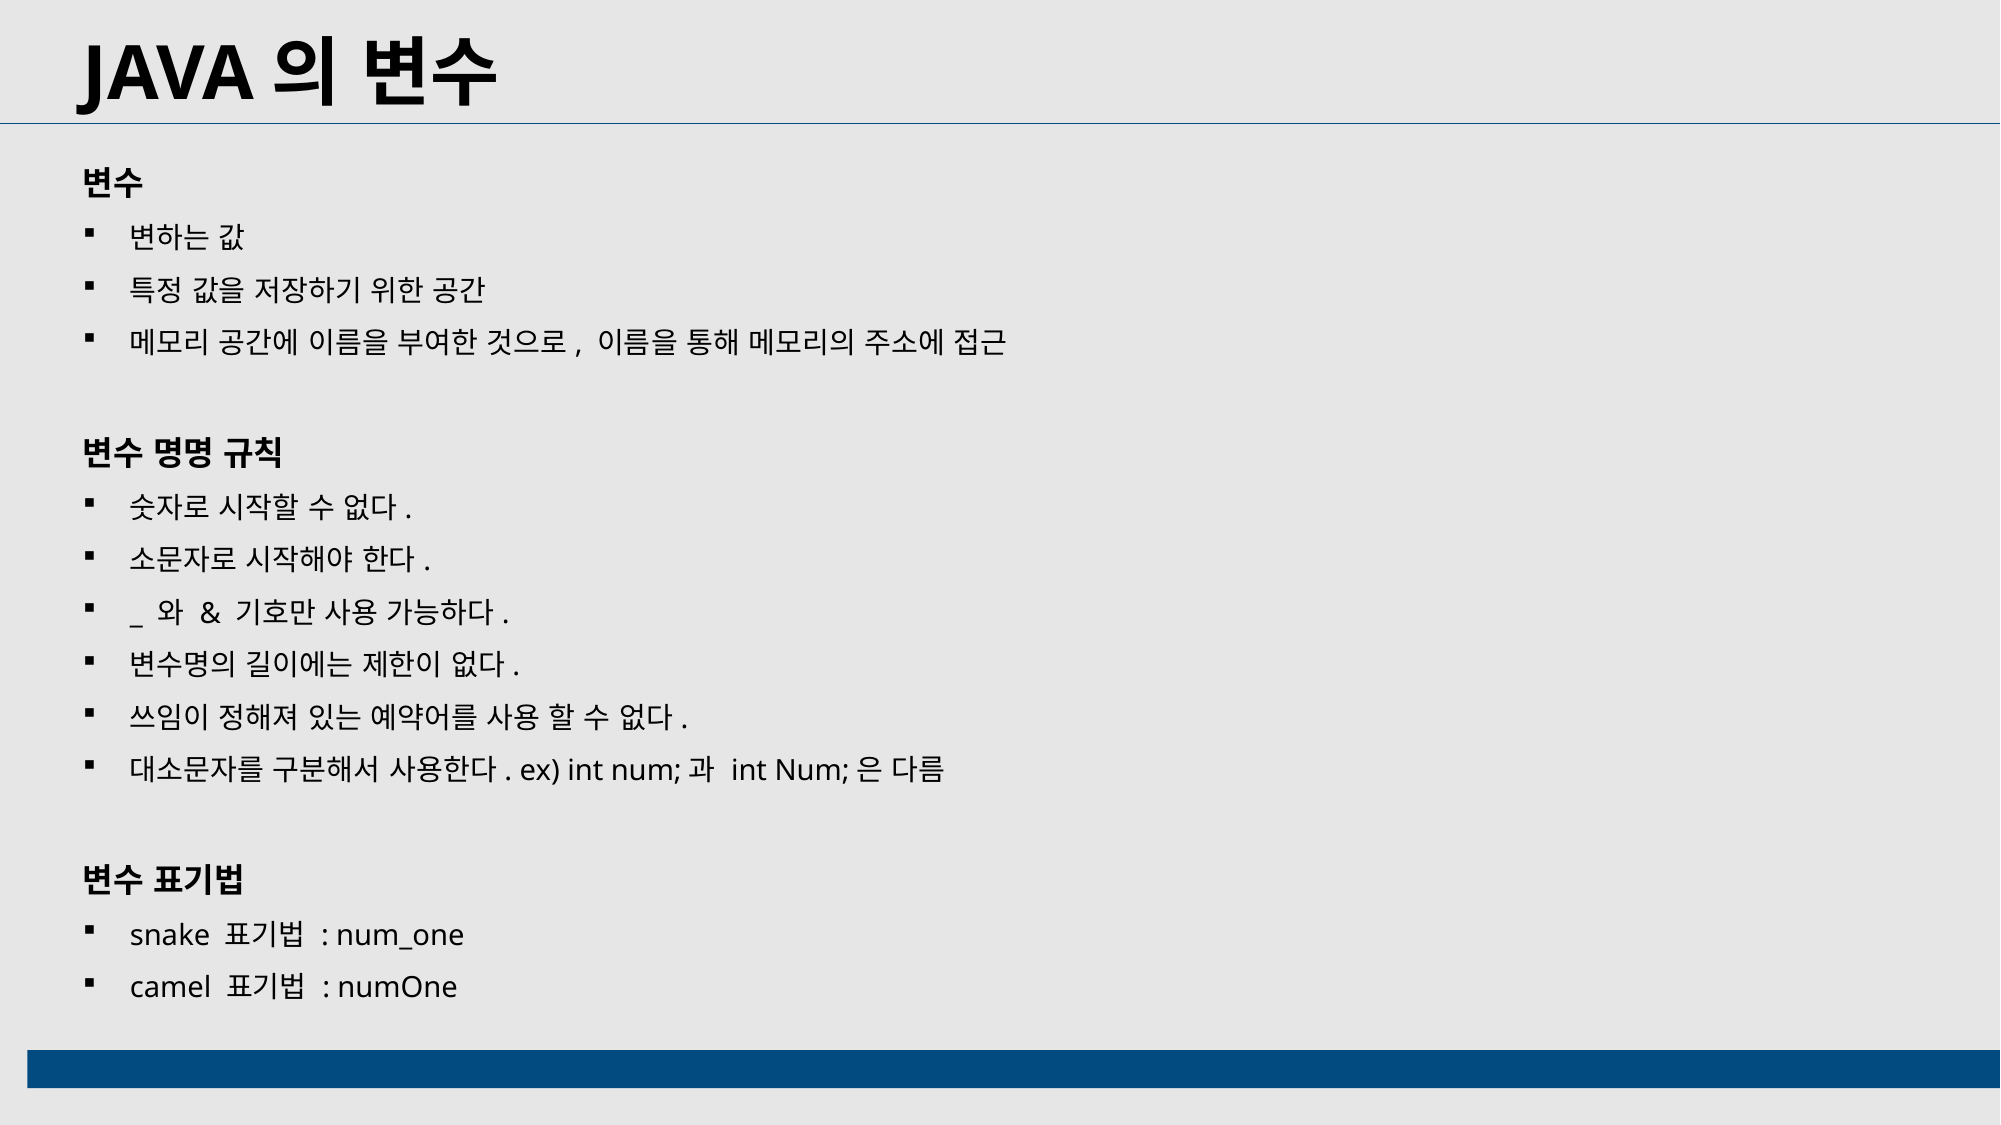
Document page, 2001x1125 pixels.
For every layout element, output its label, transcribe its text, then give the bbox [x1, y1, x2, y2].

text_box JAVA의 변수 [68, 17, 1375, 122]
text_box 변수 변하는 값 특정 값을 저장하기 위한 공간 메모리 공간에 이름을 부여한 것으로, 이름을 통해 메모리의 주소에 접근 변수 명명 규칙 숫자로 시작할 수 없다. 소문자로 시작해야 한다. _ 와 & 기호만 사용 가능하다. 변수명의 길이에는 제한이 없다. 쓰임이 정해져 있는 예약어를 사용 할 수 없다. 대소문자를 구분해서 사용한다. ex) int num;과 int Num;은 다름 변수 표기법 snake 표기법 : num_one camel 표기법 : numOne [68, 134, 1244, 1011]
text_box [26, 1049, 2000, 1089]
